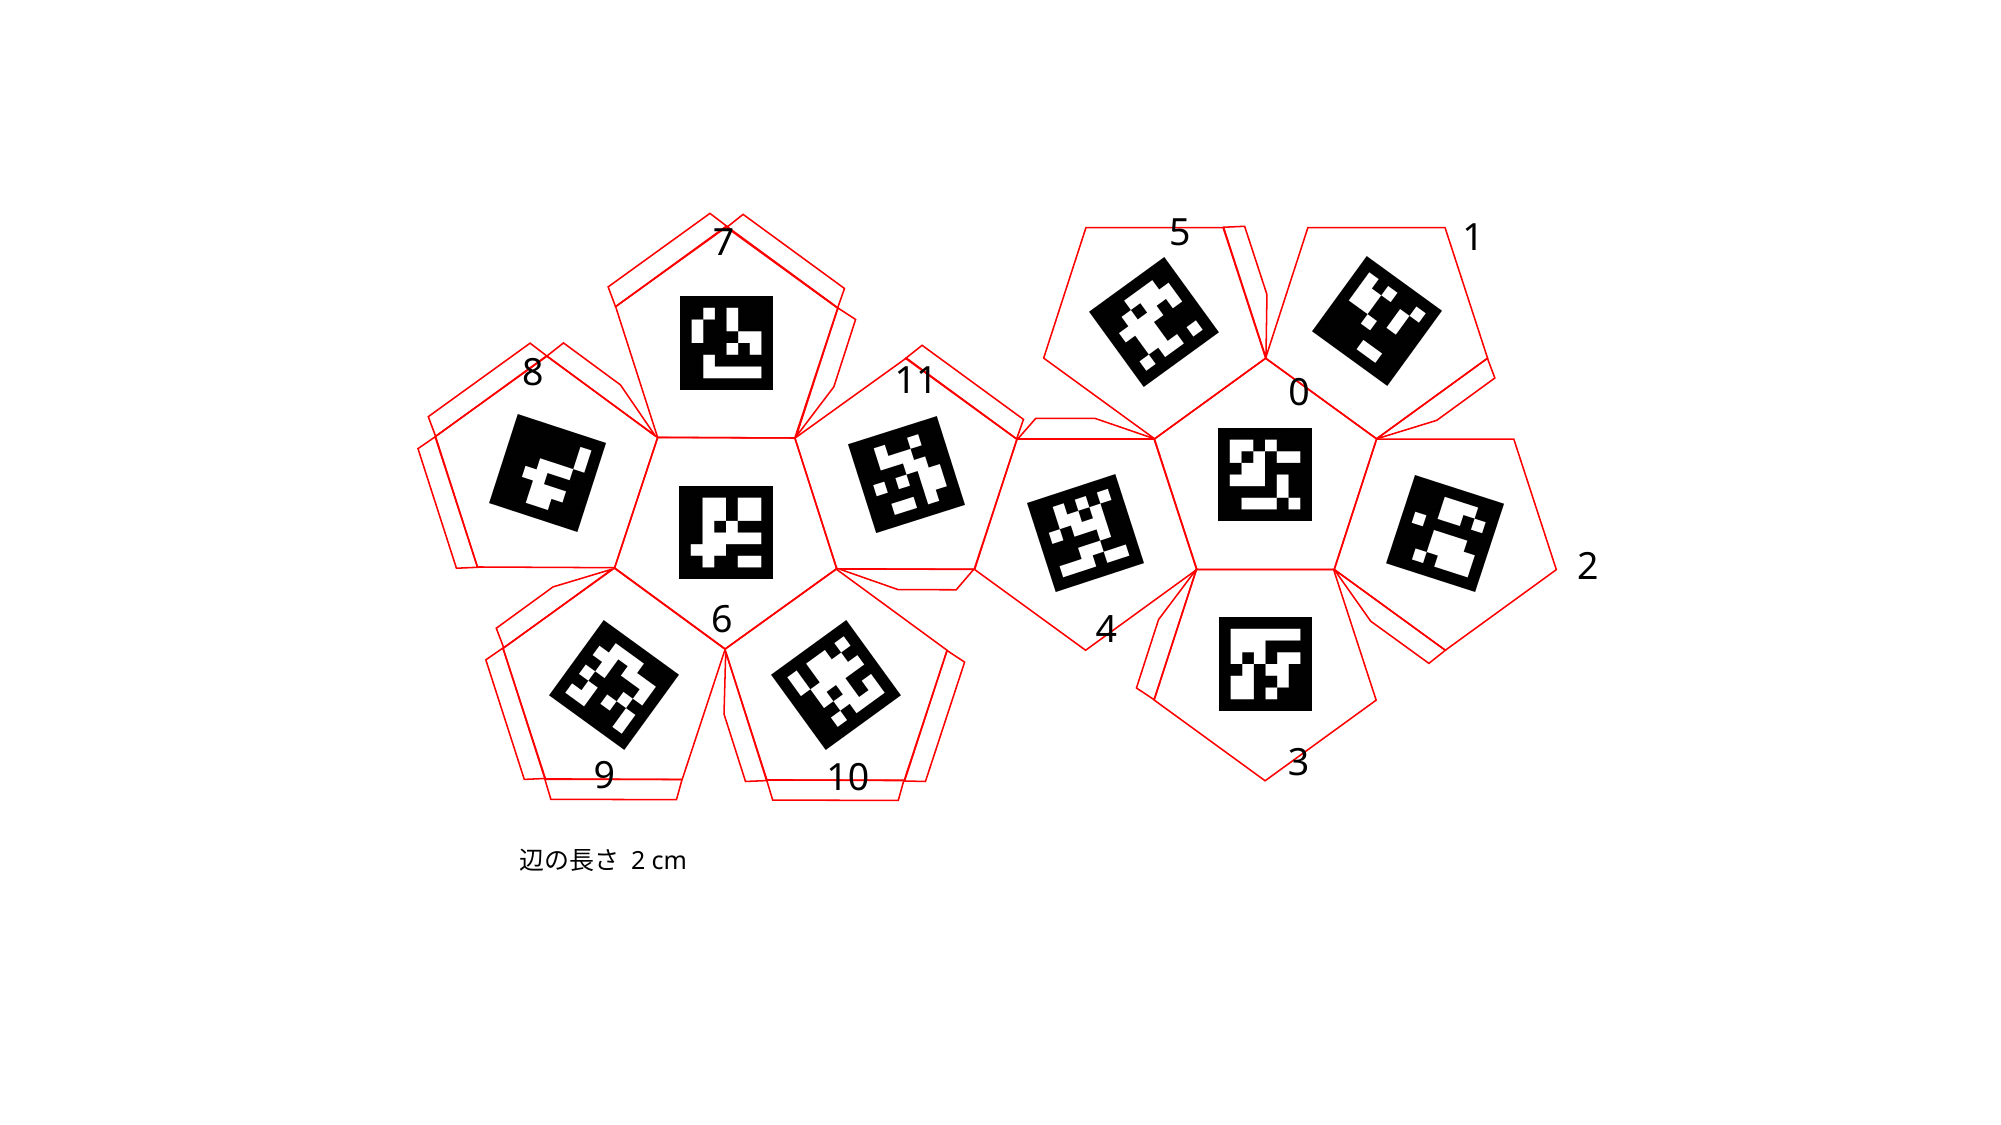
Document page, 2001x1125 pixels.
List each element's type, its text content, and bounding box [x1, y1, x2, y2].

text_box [395, 199, 1615, 807]
text_box 辺の長さ 2 cm [504, 837, 702, 882]
